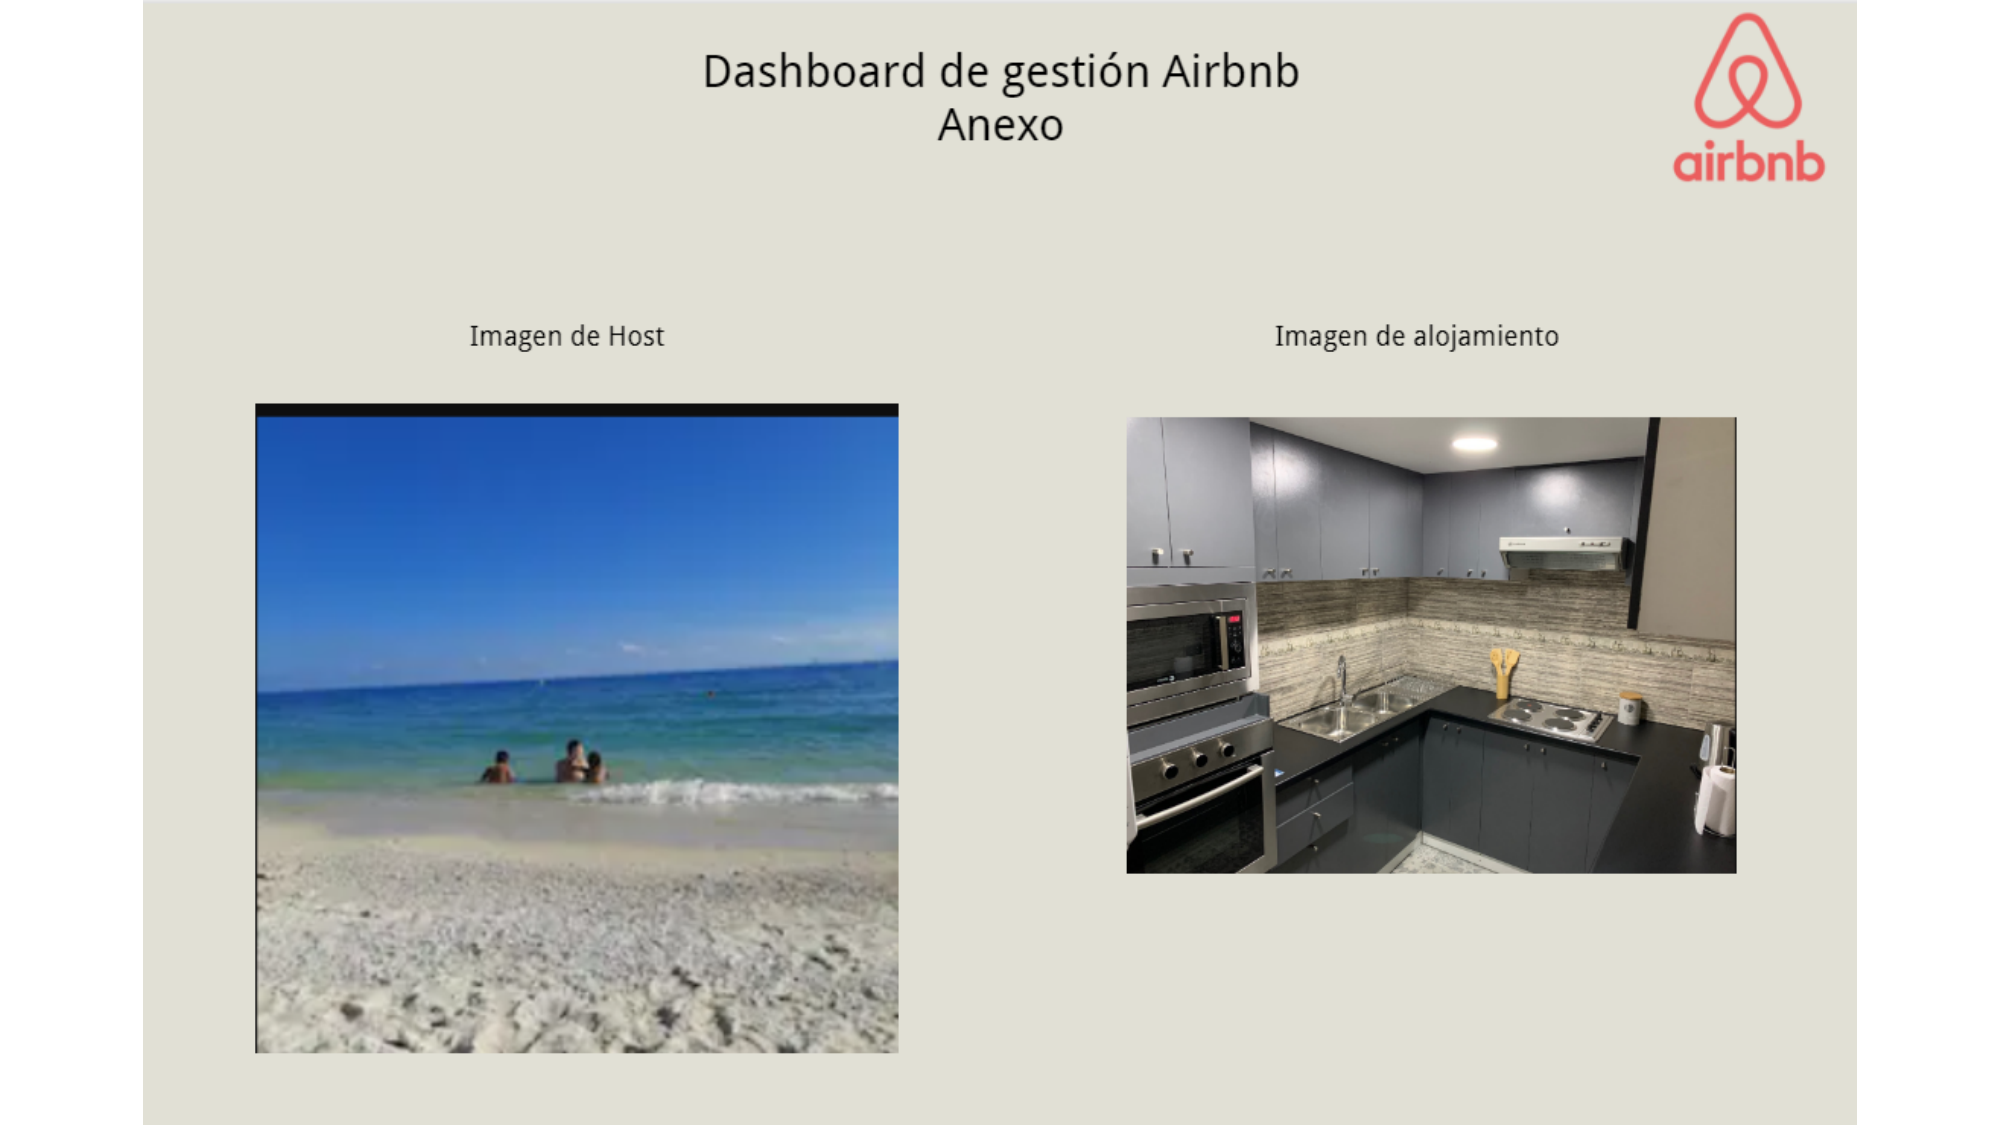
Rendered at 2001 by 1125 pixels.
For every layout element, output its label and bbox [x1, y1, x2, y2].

picture [143, 0, 1857, 1125]
